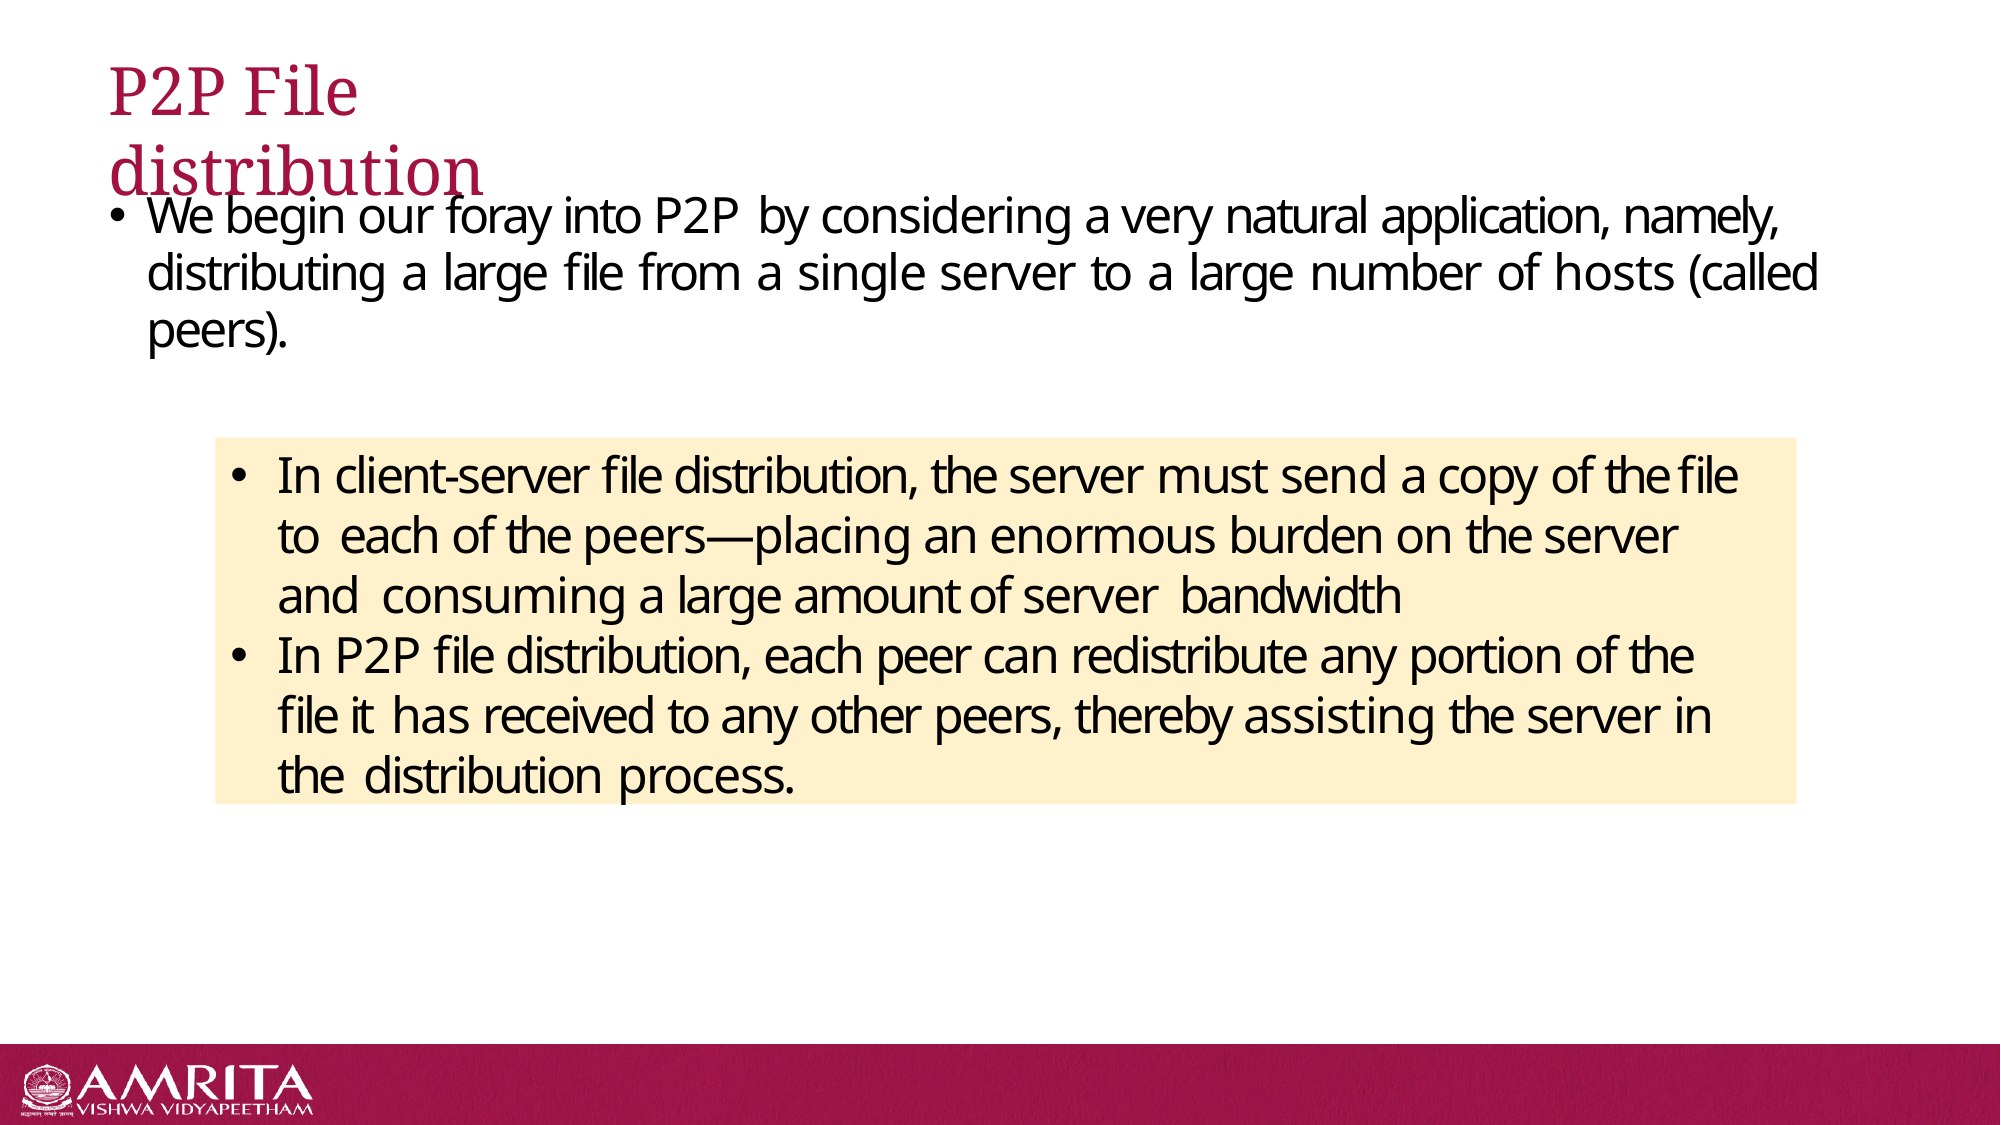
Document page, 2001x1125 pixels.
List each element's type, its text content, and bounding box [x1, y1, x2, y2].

text_box In client-server file distribution, the server must send a copy of the file to each of the peers—placing an enormous burden on the server and consuming a large amount of server bandwidth In P2P file distribution, each peer can redistribute any portion of the file it has received to any other peers, thereby assisting the server in the distribution process. [215, 437, 1797, 804]
text_box We begin our foray into P2P by considering a very natural application, namely, distributing a large file from a single server to a large number of hosts (called peers). [106, 184, 1848, 358]
picture [0, 1044, 2000, 1125]
title P2P File distribution [106, 46, 723, 237]
